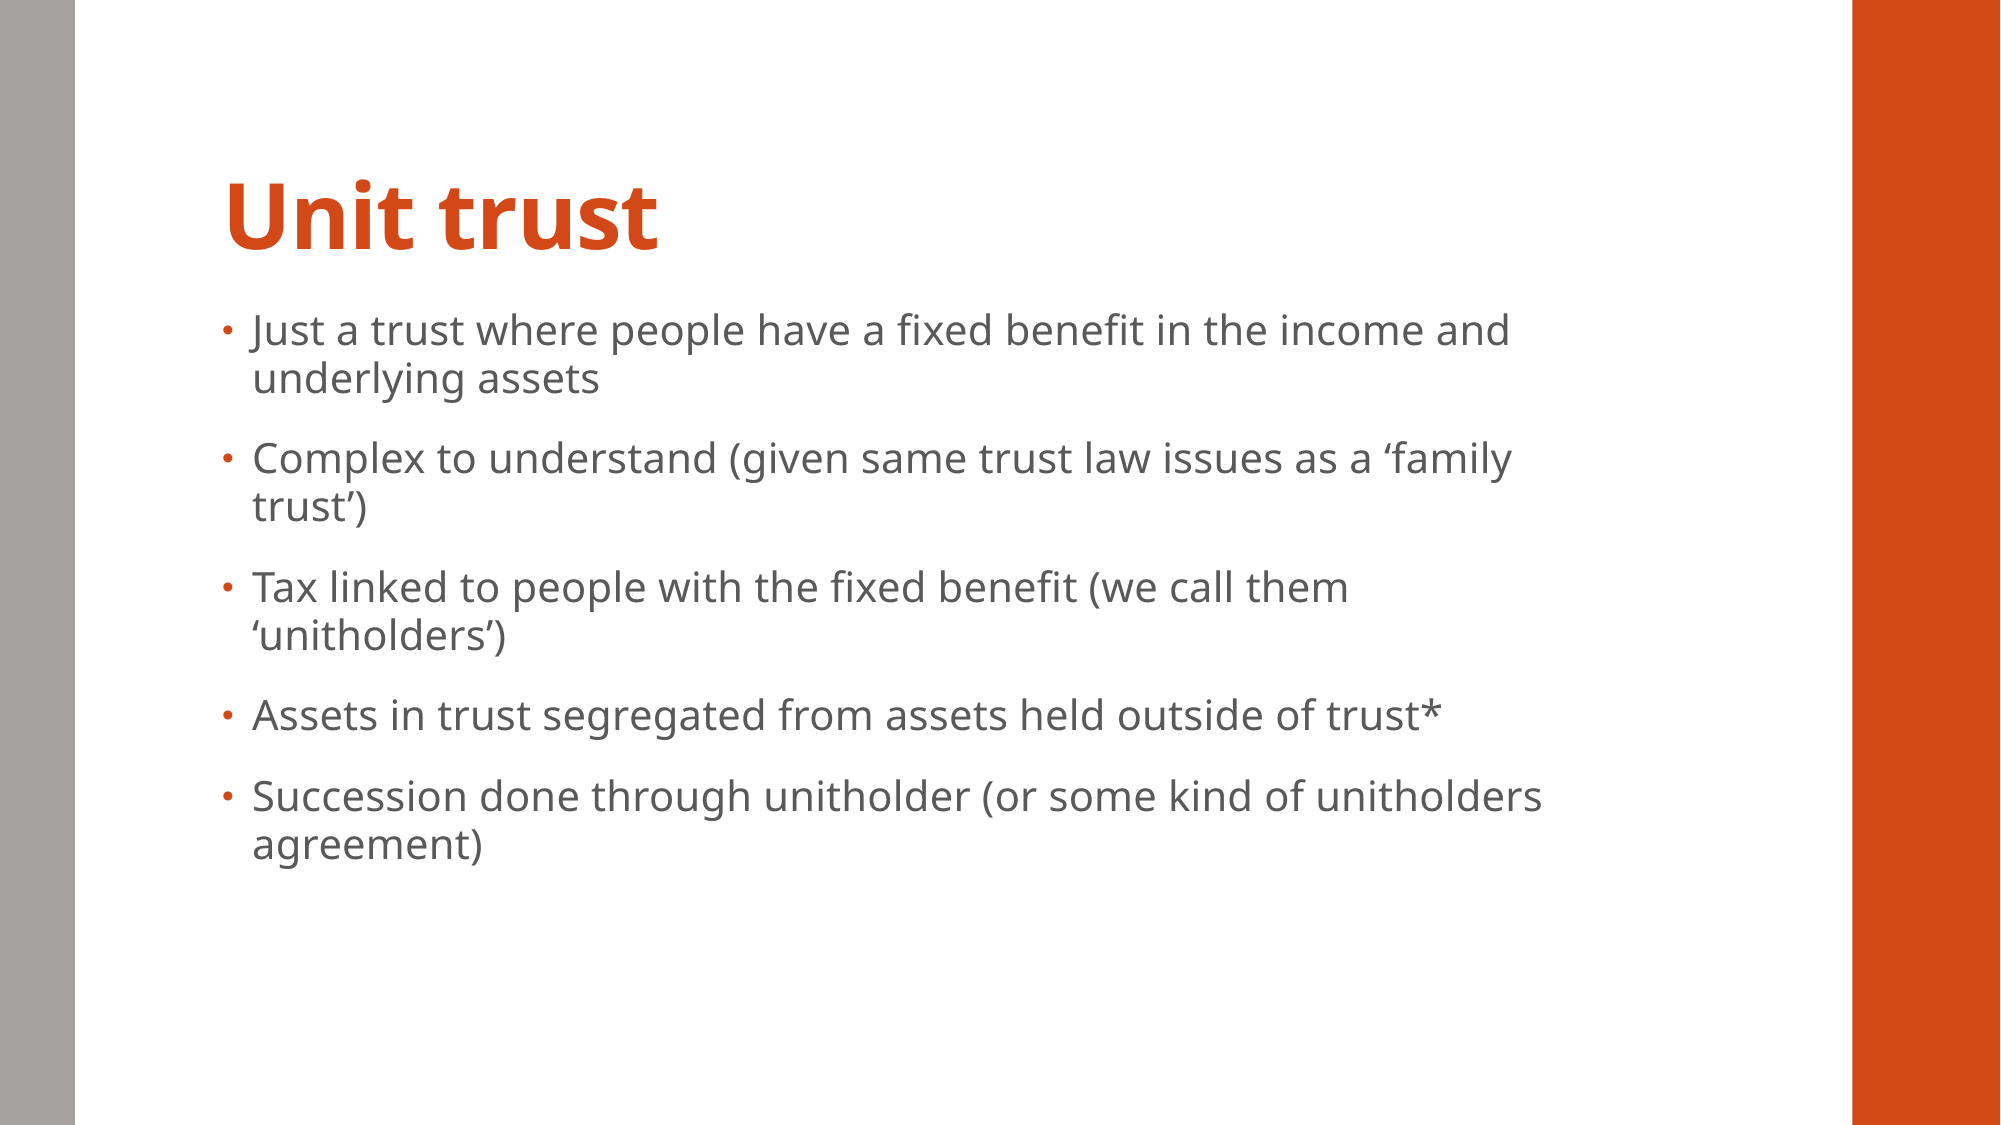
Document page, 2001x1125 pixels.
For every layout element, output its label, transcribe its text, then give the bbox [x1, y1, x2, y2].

title Unit trust [206, 48, 1797, 278]
list Just a trust where people have a fixed benefit in the income and underlying assets Complex to understand (given same trust law issues as a ‘family trust’) Tax linked to people with the fixed benefit (we call them ‘unitholders’) Assets in trust segregated from assets held outside of trust* Succession done through unitholder (or some kind of unitholders agreement) [206, 299, 1617, 1077]
